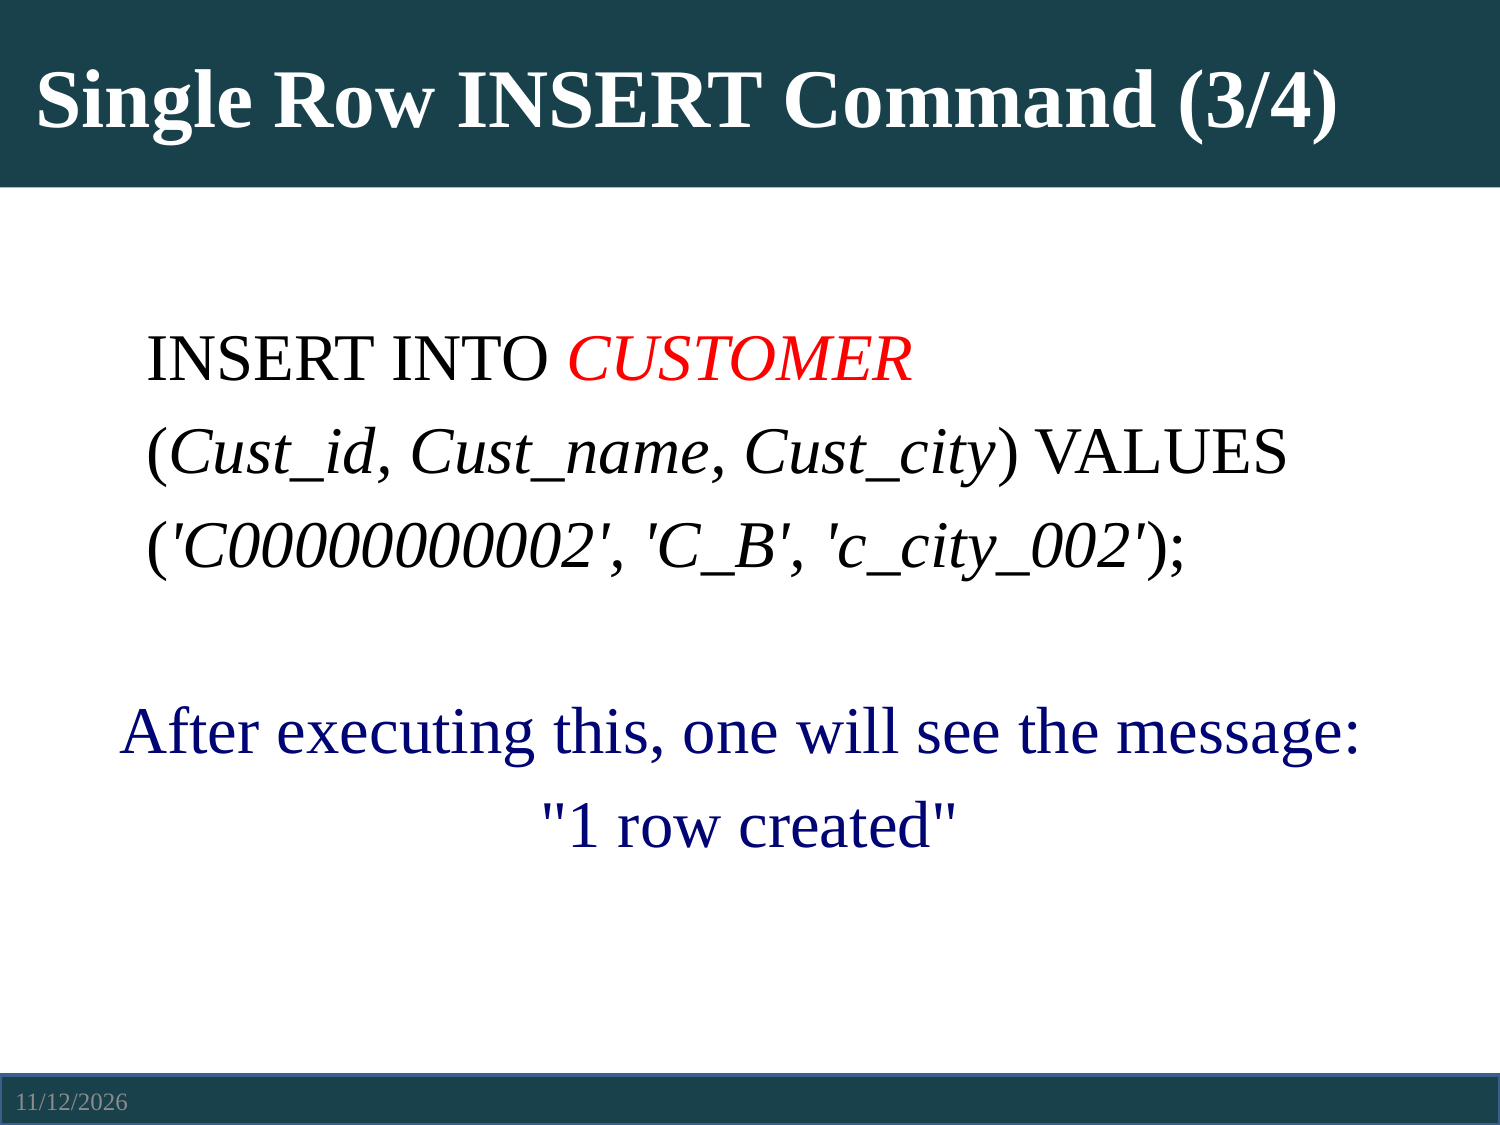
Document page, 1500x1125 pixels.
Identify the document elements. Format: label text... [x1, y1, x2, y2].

list INSERT INTO CUSTOMER (Cust_id, Cust_name, Cust_city) VALUES ('C00000000002', 'C_B', 'c_city_002'); After executing this, one will see the message: "1 row created" [75, 262, 1425, 1005]
title Single Row INSERT Command (3/4) [0, 0, 1500, 188]
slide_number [0, 1074, 350, 1125]
